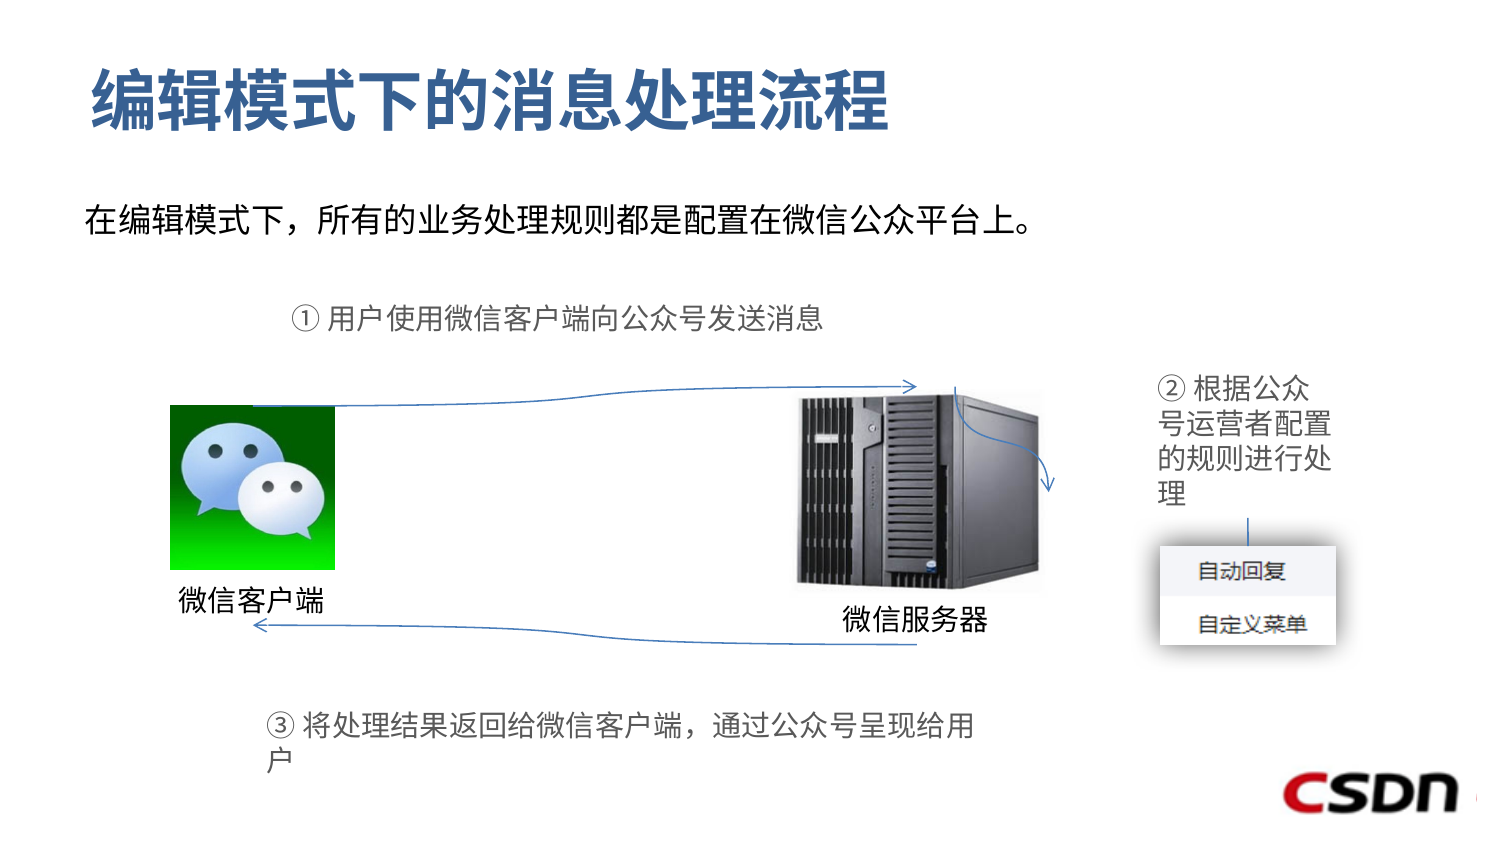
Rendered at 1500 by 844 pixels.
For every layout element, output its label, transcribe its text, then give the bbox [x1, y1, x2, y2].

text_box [163, 292, 1354, 751]
picture [1257, 740, 1477, 824]
text_box 在编辑模式下，所有的业务处理规则都是配置在微信公众平台上。 [70, 171, 1407, 247]
title 编辑模式下的消息处理流程 [75, 45, 1425, 153]
